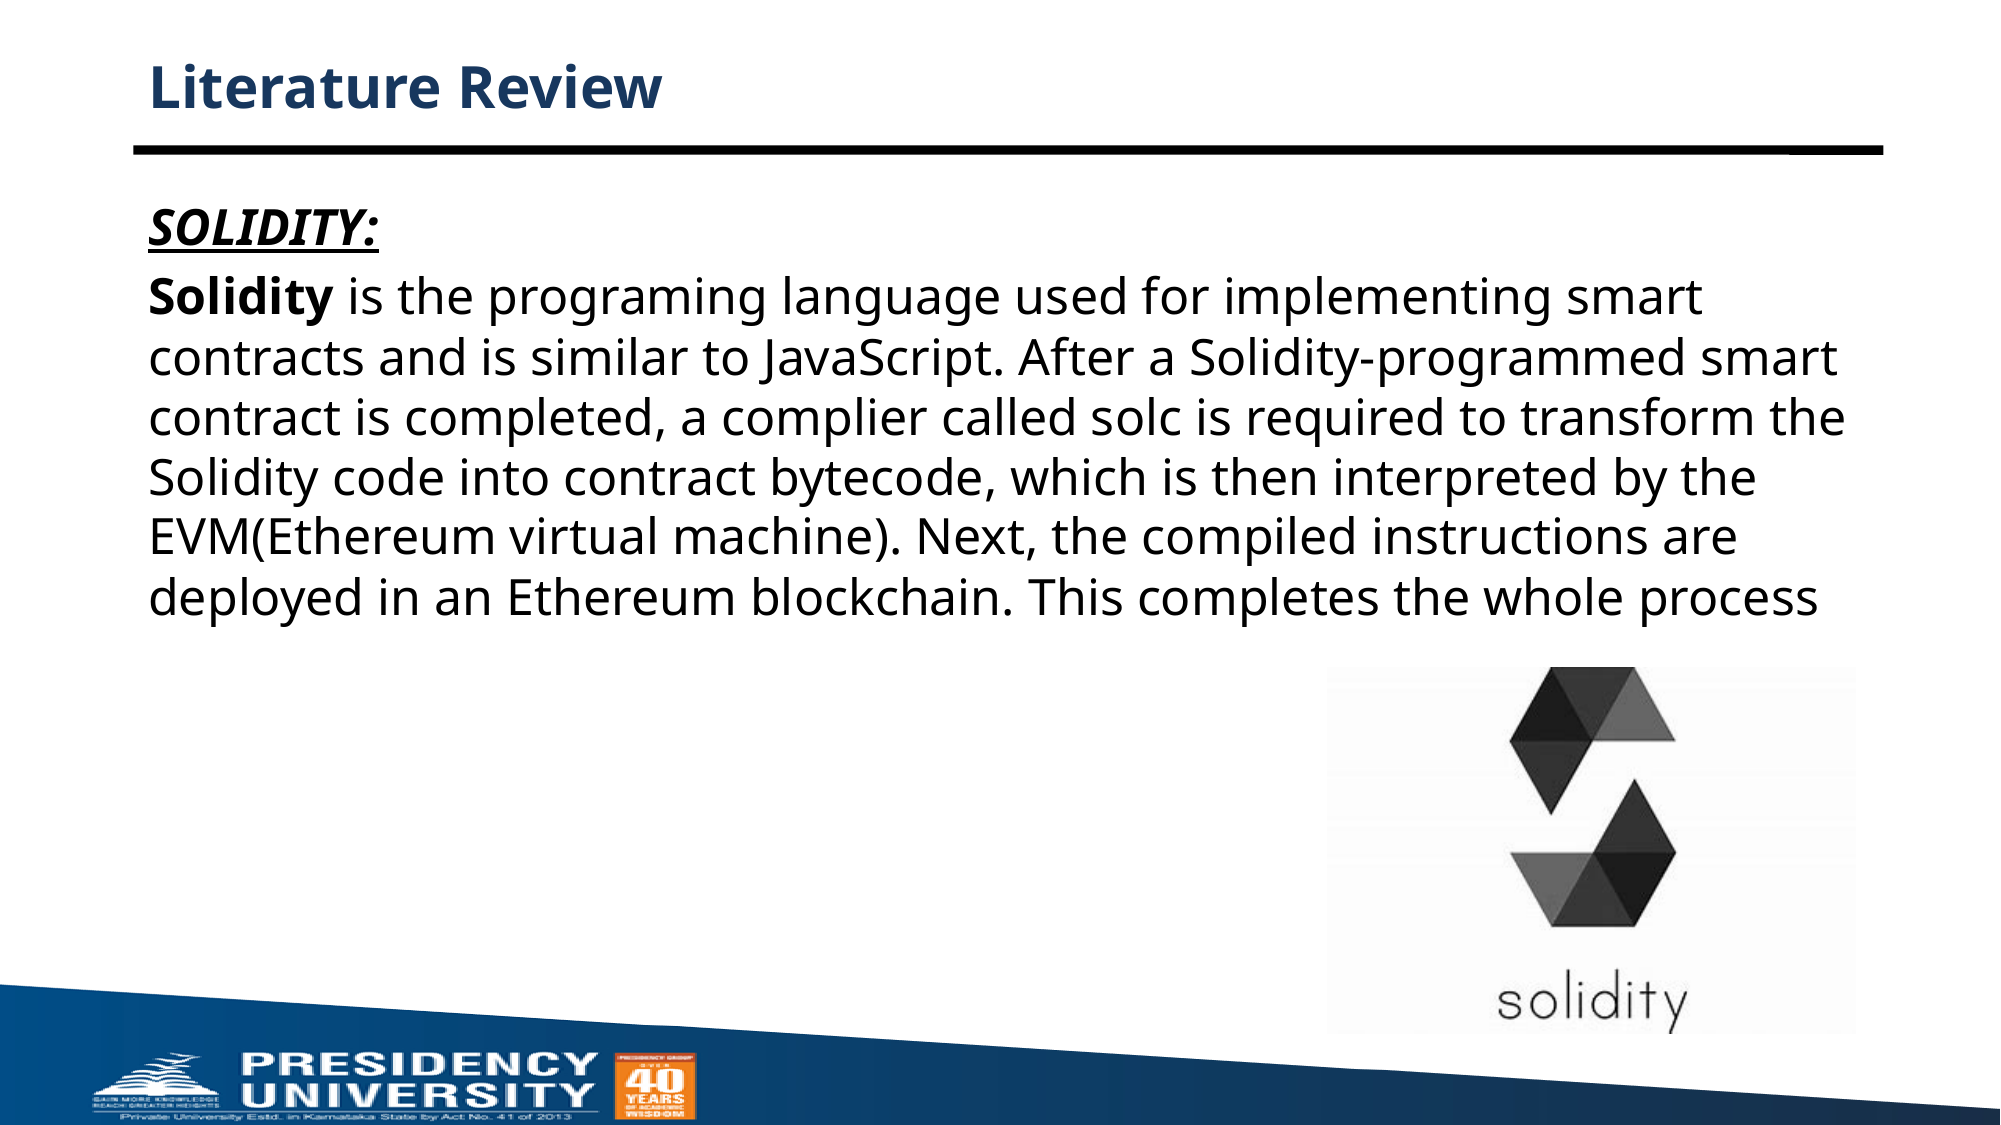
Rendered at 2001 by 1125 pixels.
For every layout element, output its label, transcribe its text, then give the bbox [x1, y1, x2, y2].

list SOLIDITY: Solidity is the programing language used for implementing smart contracts and is similar to JavaScript. After a Solidity-programmed smart contract is completed, a complier called solc is required to transform the Solidity code into contract bytecode, which is then interpreted by the EVM(Ethereum virtual machine). Next, the compiled instructions are deployed in an Ethereum blockchain. This completes the whole process [133, 187, 1884, 1000]
title Literature Review [133, 45, 1884, 125]
picture [0, 667, 2000, 1125]
